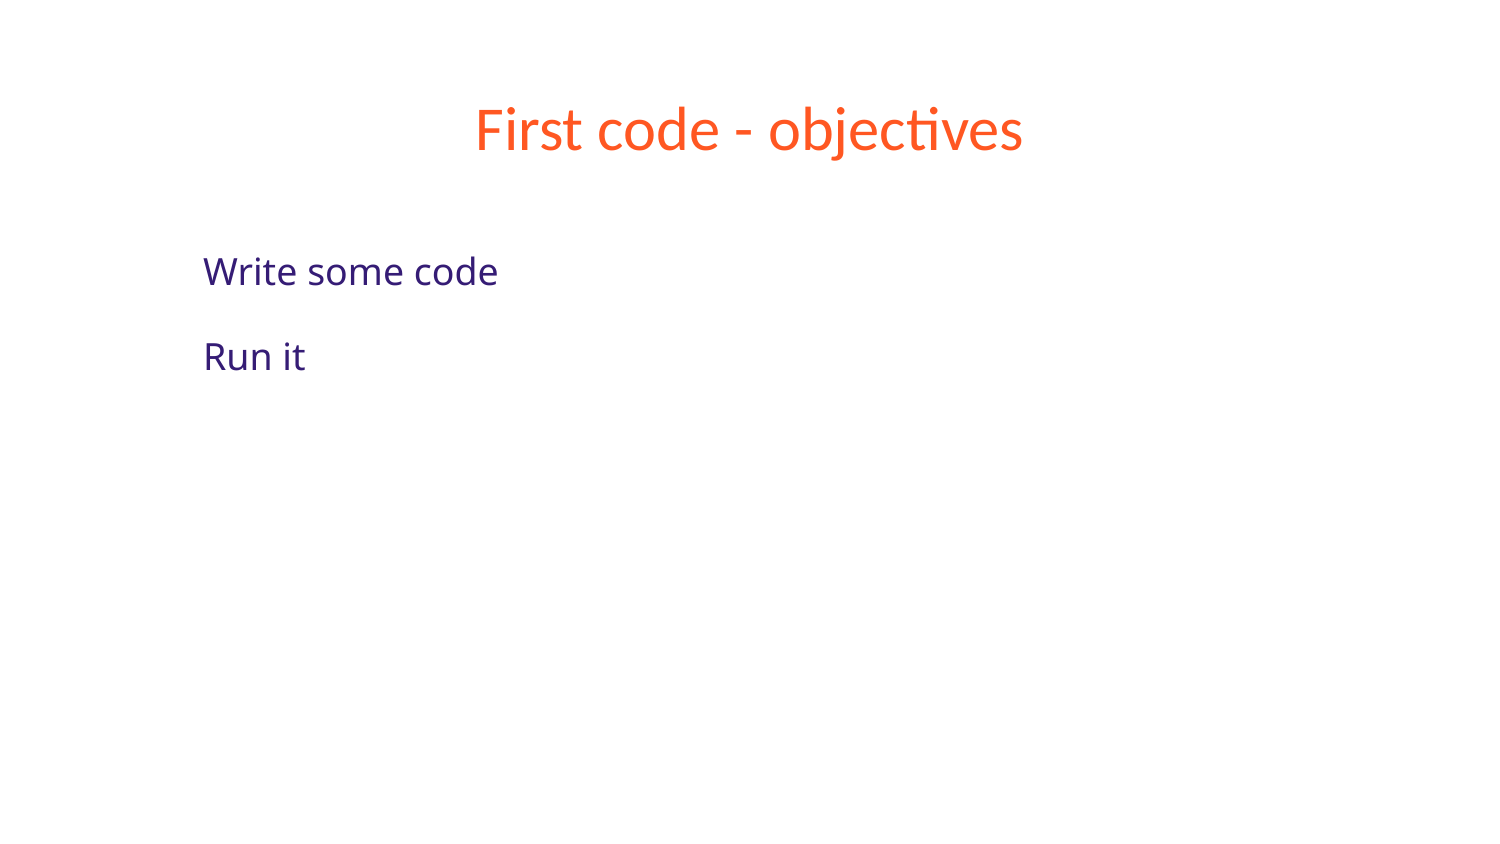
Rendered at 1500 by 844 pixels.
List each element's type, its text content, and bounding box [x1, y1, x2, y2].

title First code - objectives [51, 72, 1449, 167]
list Write some code Run it [188, 225, 1389, 787]
